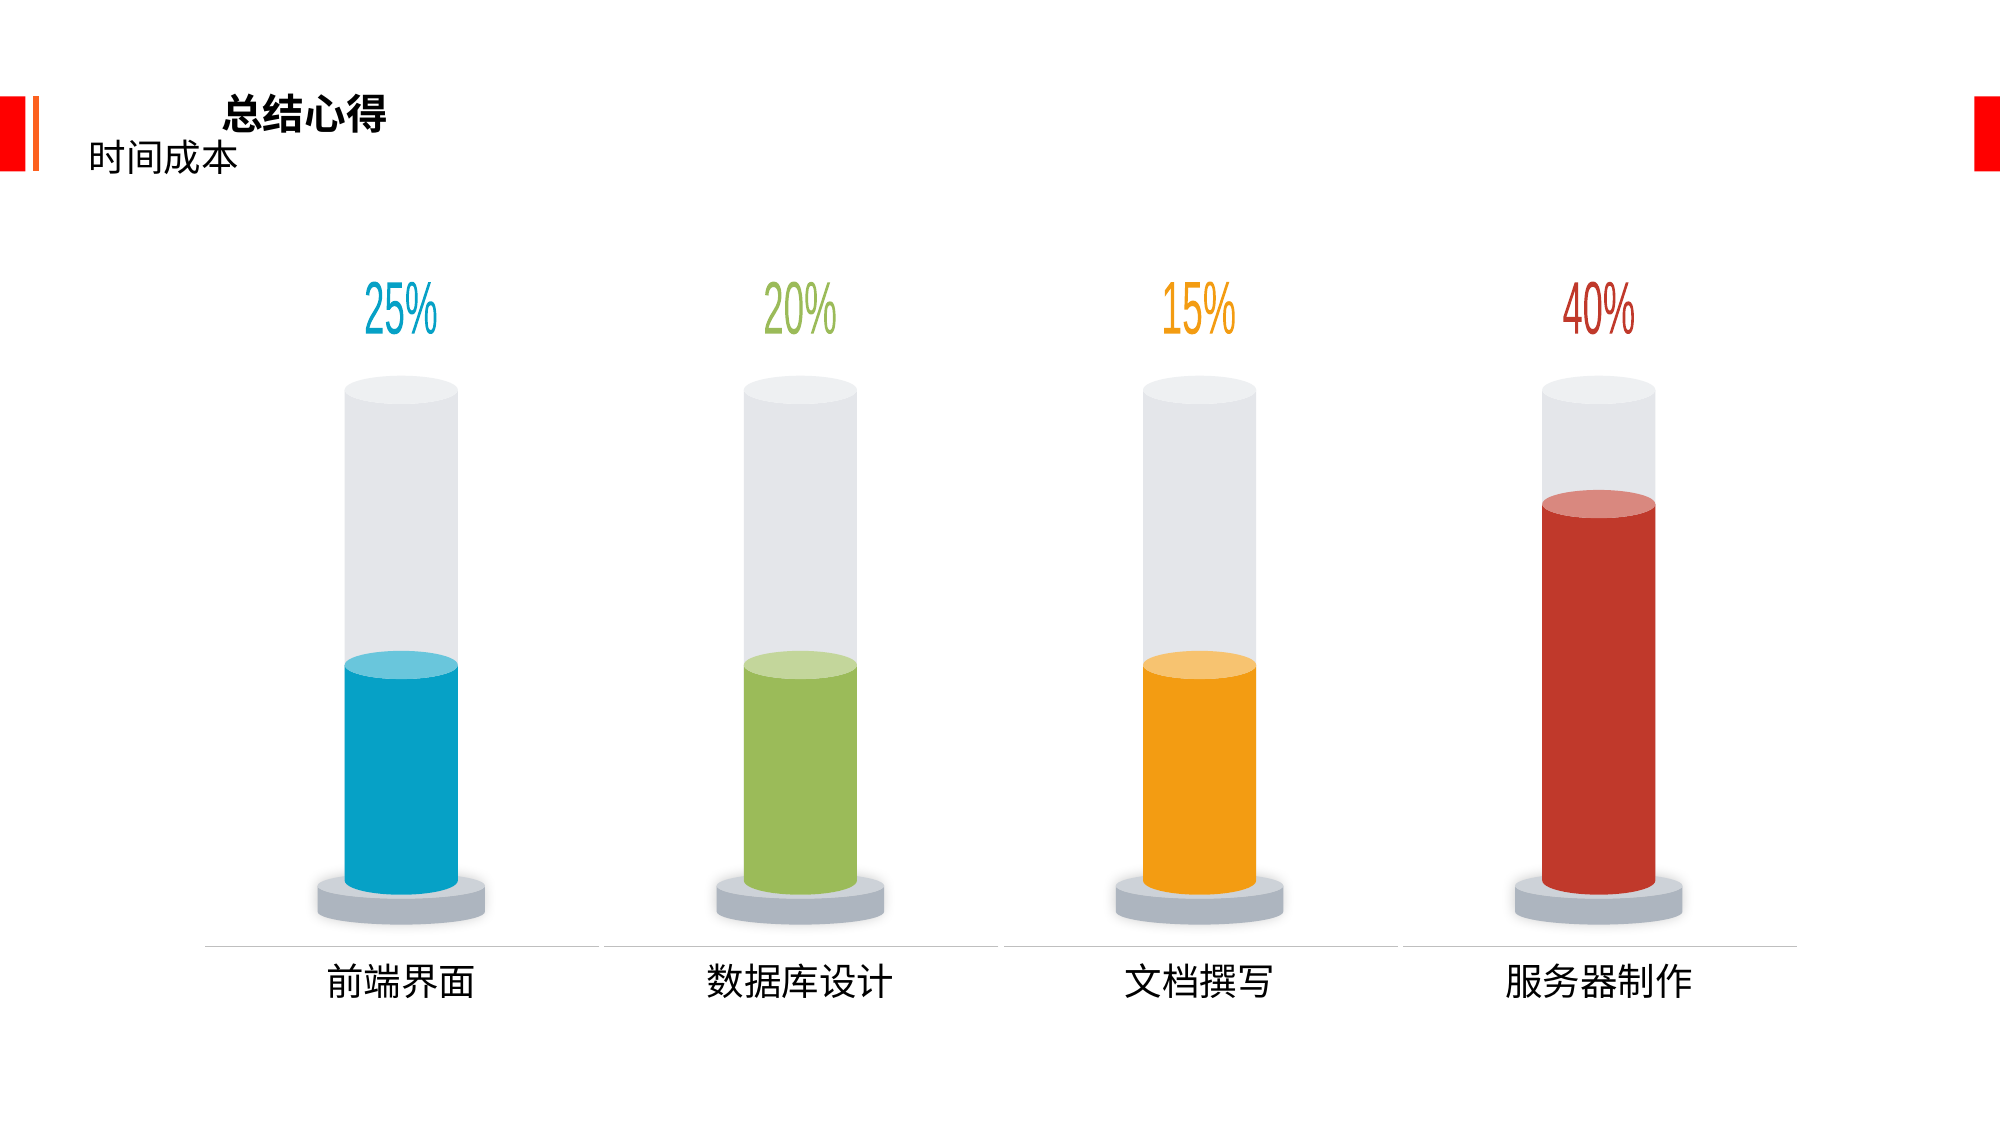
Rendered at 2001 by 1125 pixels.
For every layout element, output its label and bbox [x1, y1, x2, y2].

text_box [1001, 281, 1398, 1013]
text_box [203, 281, 600, 1013]
text_box [0, 80, 2000, 188]
text_box [602, 281, 999, 1013]
text_box [1400, 281, 1797, 1013]
